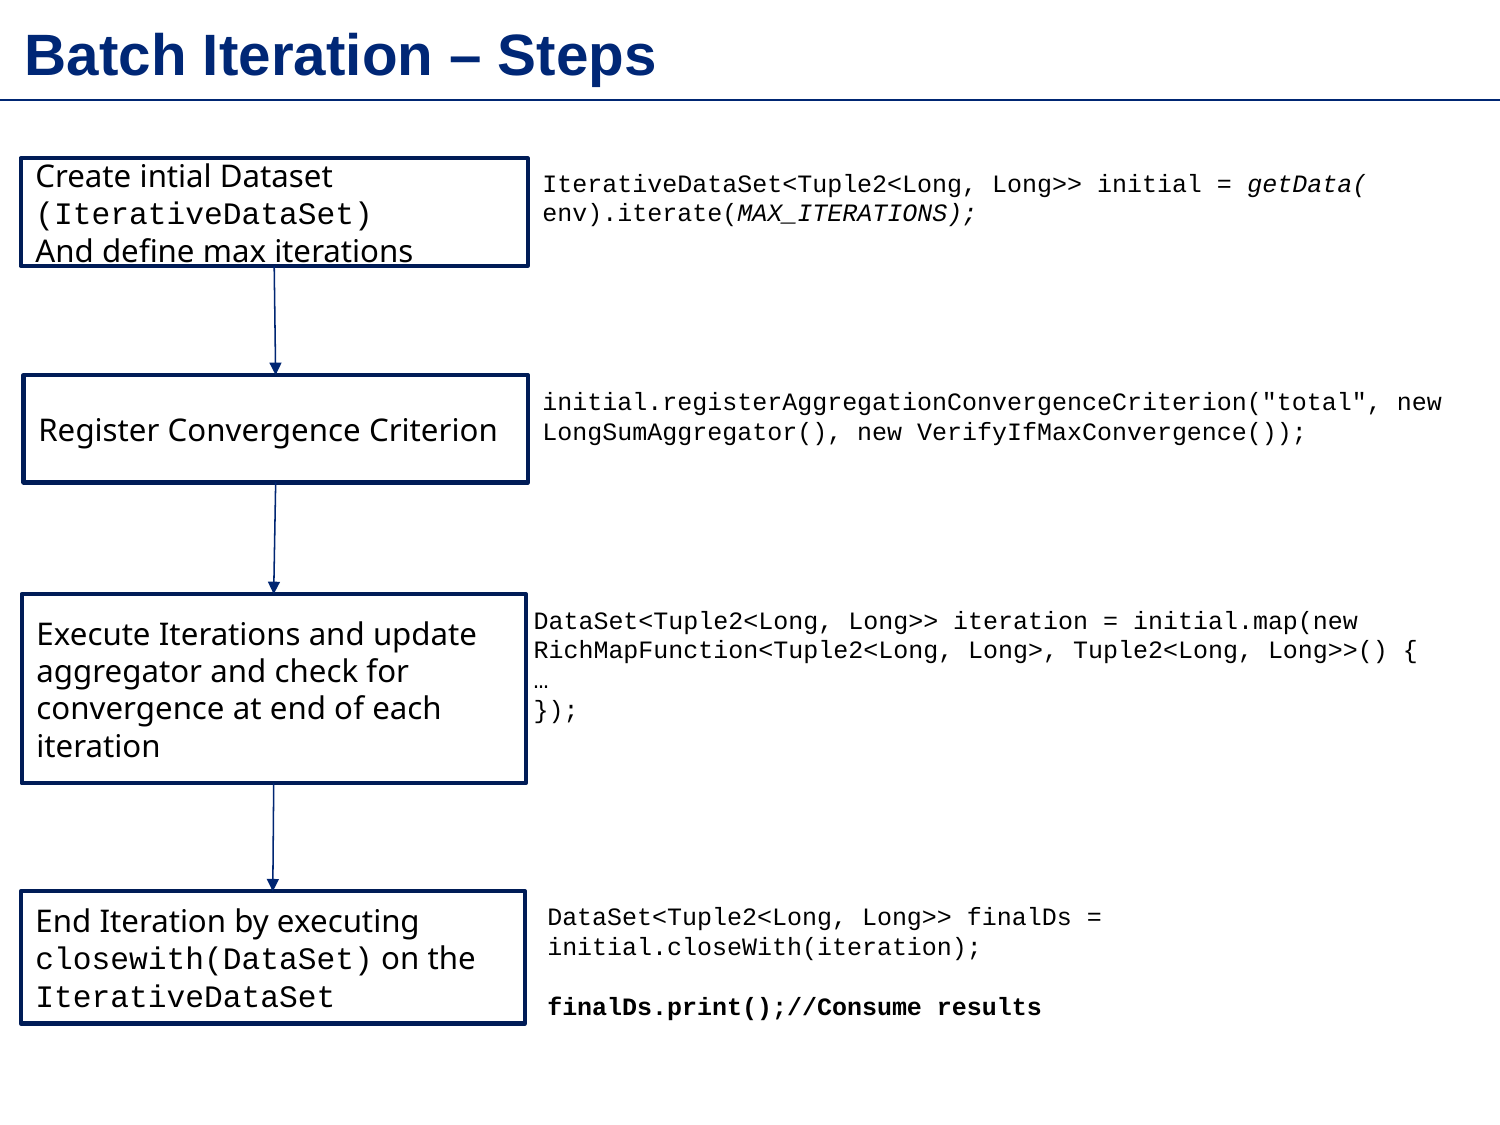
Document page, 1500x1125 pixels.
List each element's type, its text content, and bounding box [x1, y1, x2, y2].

text_box DataSet<Tuple2<Long, Long>> iteration = initial.map(new RichMapFunction<Tuple2<Long, Long>, Tuple2<Long, Long>>() { … }); [761, 596, 1454, 762]
text_box Execute Iterations and update aggregator and check for convergence at end of each iteration [20, 592, 528, 785]
text_box IterativeDataSet<Tuple2<Long, Long>> initial = getData( env).iterate(MAX_ITERATIONS); [770, 159, 1441, 235]
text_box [756, 154, 768, 338]
text_box initial.registerAggregationConvergenceCriterion("total", new LongSumAggregator(), new VerifyIfMaxConvergence()); [761, 378, 1463, 454]
text_box DataSet<Tuple2<Long, Long>> finalDs = initial.closeWith(iteration); finalDs.print();//Consume results [532, 893, 749, 1028]
text_box DataSet<Tuple2<Long, Long>> finalDs = initial.closeWith(iteration); finalDs.print();//Consume results [760, 893, 1468, 1028]
text_box IterativeDataSet<Tuple2<Long, Long>> initial = getData( env).iterate(MAX_ITERATIONS); [527, 159, 748, 235]
text_box Create intial Dataset (IterativeDataSet) And define max iterations [19, 156, 530, 268]
text_box Register Convergence Criterion [21, 373, 530, 485]
text_box End Iteration by executing closewith(DataSet) on the IterativeDataSet [19, 889, 527, 1026]
title Batch Iteration – Steps [24, 24, 1392, 68]
text_box initial.registerAggregationConvergenceCriterion("total", new LongSumAggregator(), new VerifyIfMaxConvergence()); [527, 378, 748, 454]
text_box DataSet<Tuple2<Long, Long>> iteration = initial.map(new RichMapFunction<Tuple2<Long, Long>, Tuple2<Long, Long>>() { … }); [518, 596, 748, 762]
